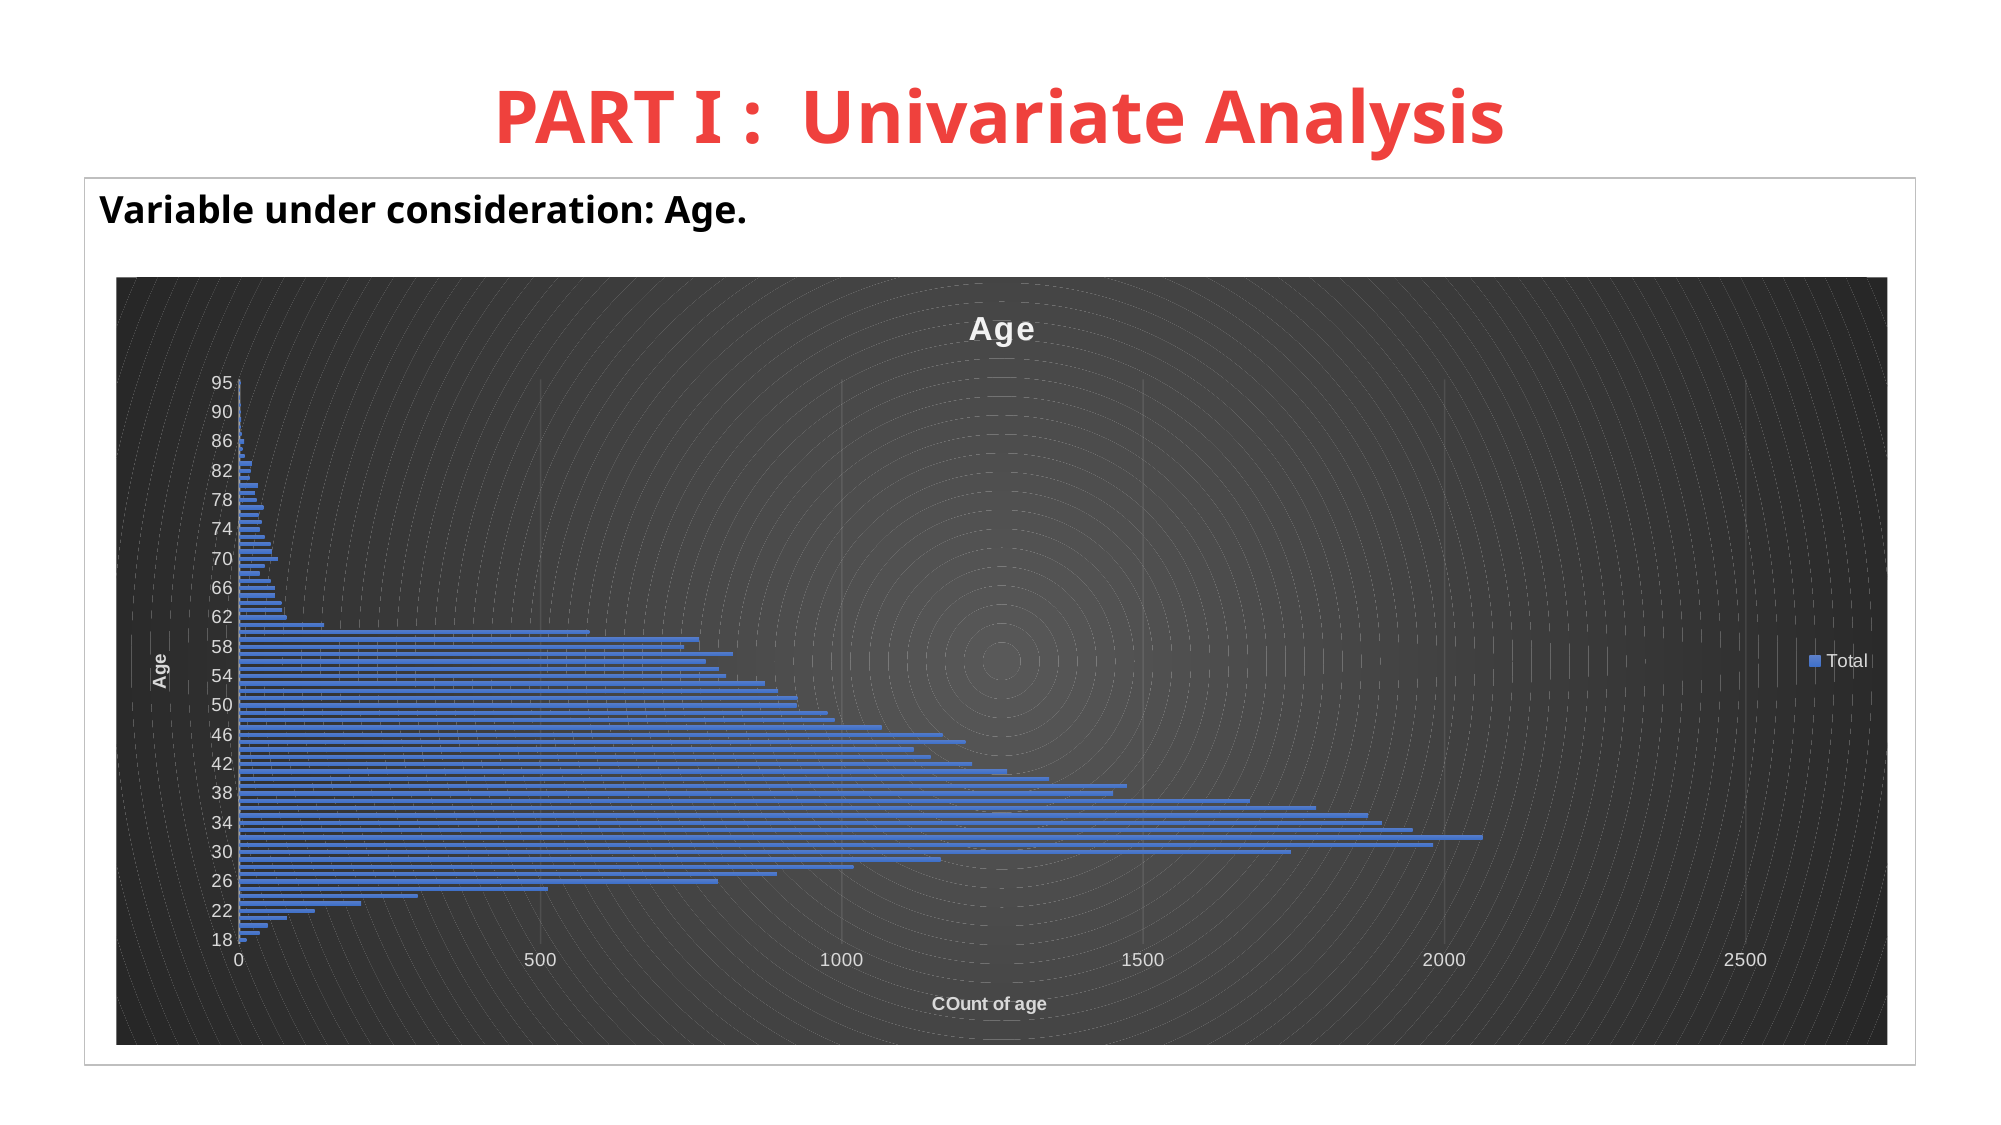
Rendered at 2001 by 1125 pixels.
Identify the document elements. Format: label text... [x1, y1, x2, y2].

title PART I : Univariate Analysis [137, 59, 1863, 178]
chart [116, 276, 1888, 1046]
text_box Variable under consideration: Age. [84, 178, 1916, 1066]
